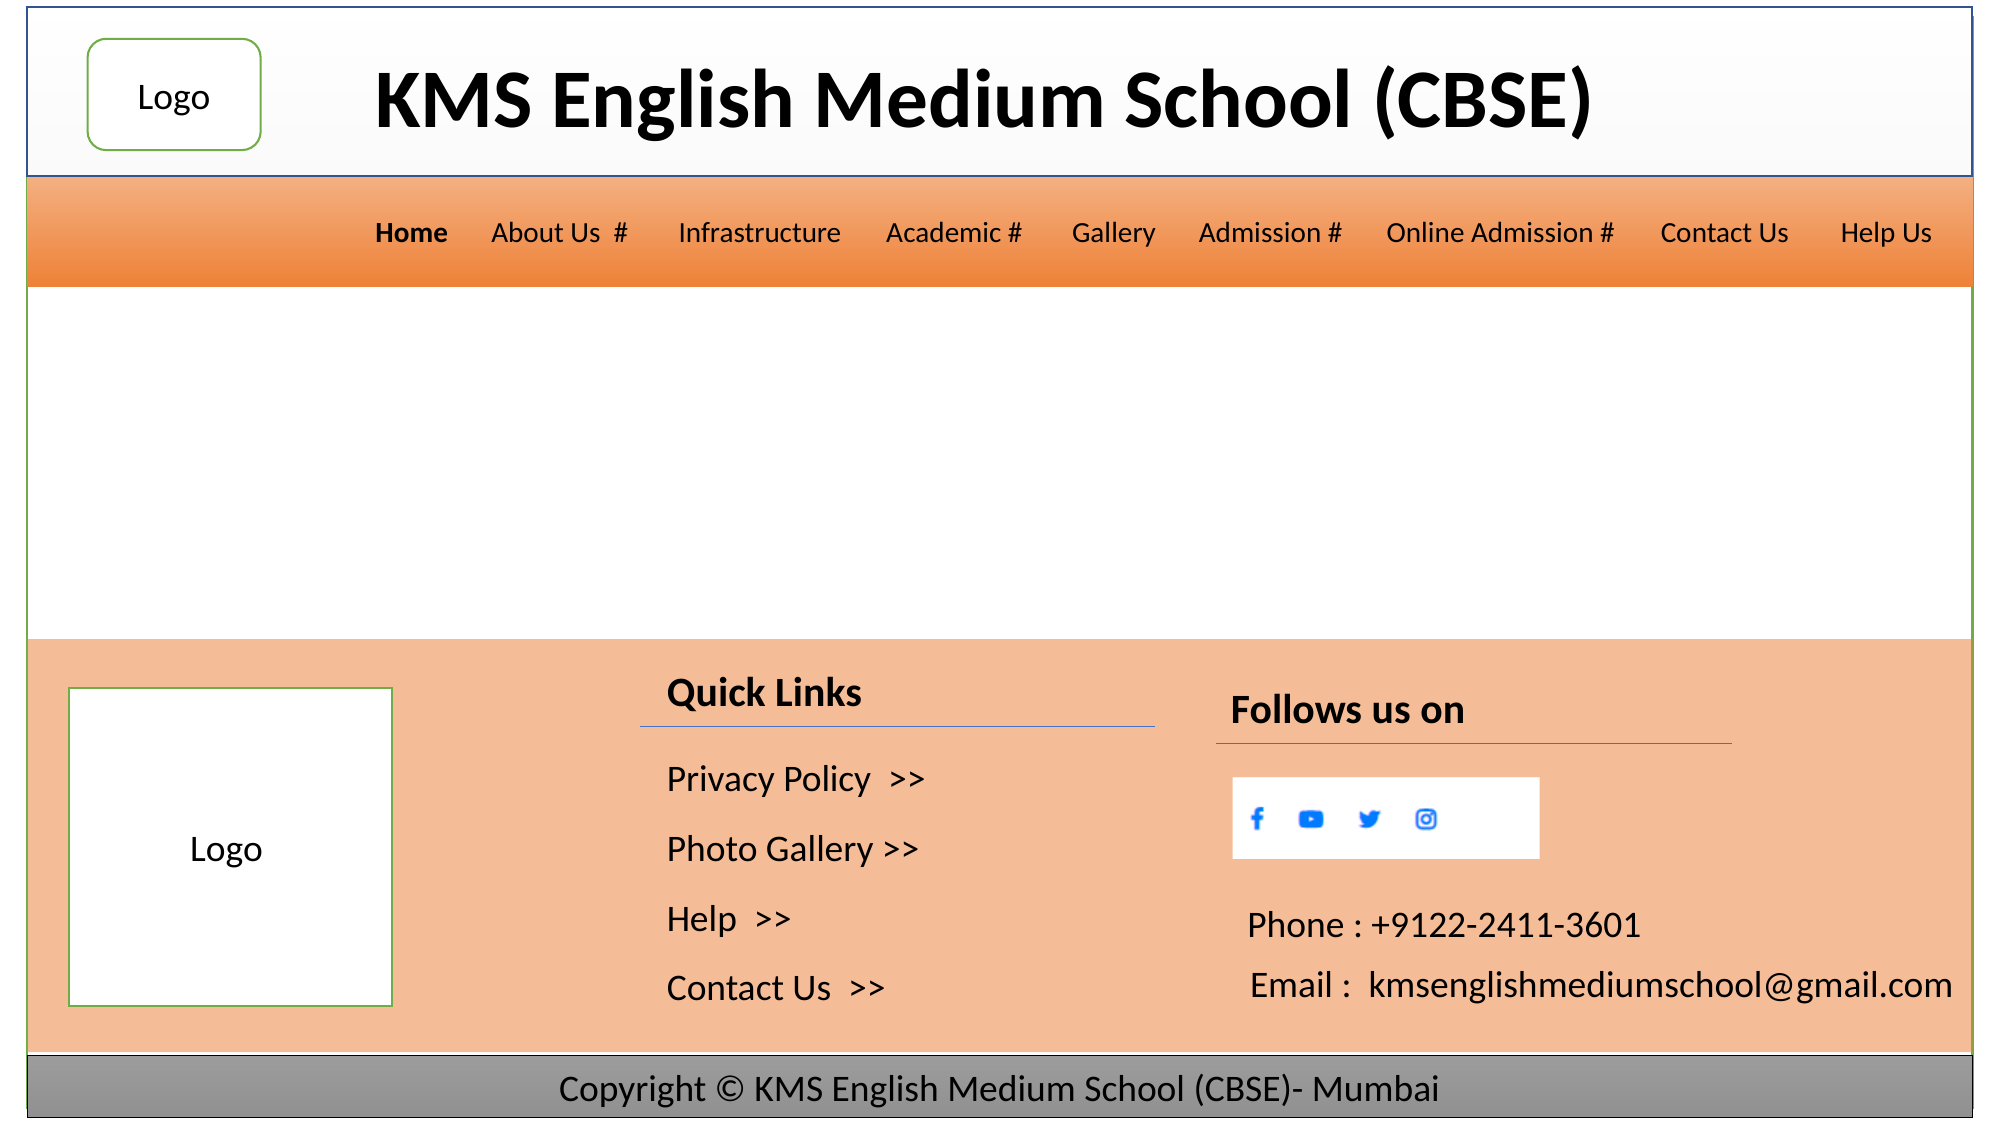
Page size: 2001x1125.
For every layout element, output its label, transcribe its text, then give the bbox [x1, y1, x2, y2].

text_box Academic # [871, 205, 1044, 256]
text_box [27, 639, 1973, 1053]
text_box Logo [68, 687, 393, 1007]
text_box KMS English Medium School (CBSE) [360, 37, 1683, 152]
text_box Contact Us [1646, 205, 1813, 256]
text_box Photo Gallery >> [652, 816, 947, 877]
text_box Online Admission # [1371, 205, 1633, 256]
text_box Copyright © KMS English Medium School (CBSE)- Mumbai [27, 1055, 1973, 1118]
text_box Help >> [652, 886, 816, 947]
text_box About Us # [476, 205, 651, 256]
text_box Privacy Policy >> [652, 746, 947, 807]
text_box Home [360, 205, 464, 256]
text_box [26, 6, 1973, 177]
text_box Phone : +9122-2411-3601 [1232, 893, 1660, 953]
text_box Quick Links [652, 657, 976, 723]
text_box [27, 177, 1973, 287]
text_box Follows us on [1216, 674, 1540, 740]
text_box [26, 16, 1974, 1109]
text_box Email : kmsenglishmediumschool@gmail.com [1235, 952, 1973, 1012]
text_box Logo [86, 37, 262, 152]
picture [1232, 777, 1540, 859]
text_box Gallery [1057, 205, 1183, 256]
text_box Help Us [1826, 205, 1952, 256]
text_box Admission # [1183, 205, 1359, 256]
text_box Contact Us >> [652, 955, 914, 1016]
text_box Infrastructure [663, 205, 859, 256]
